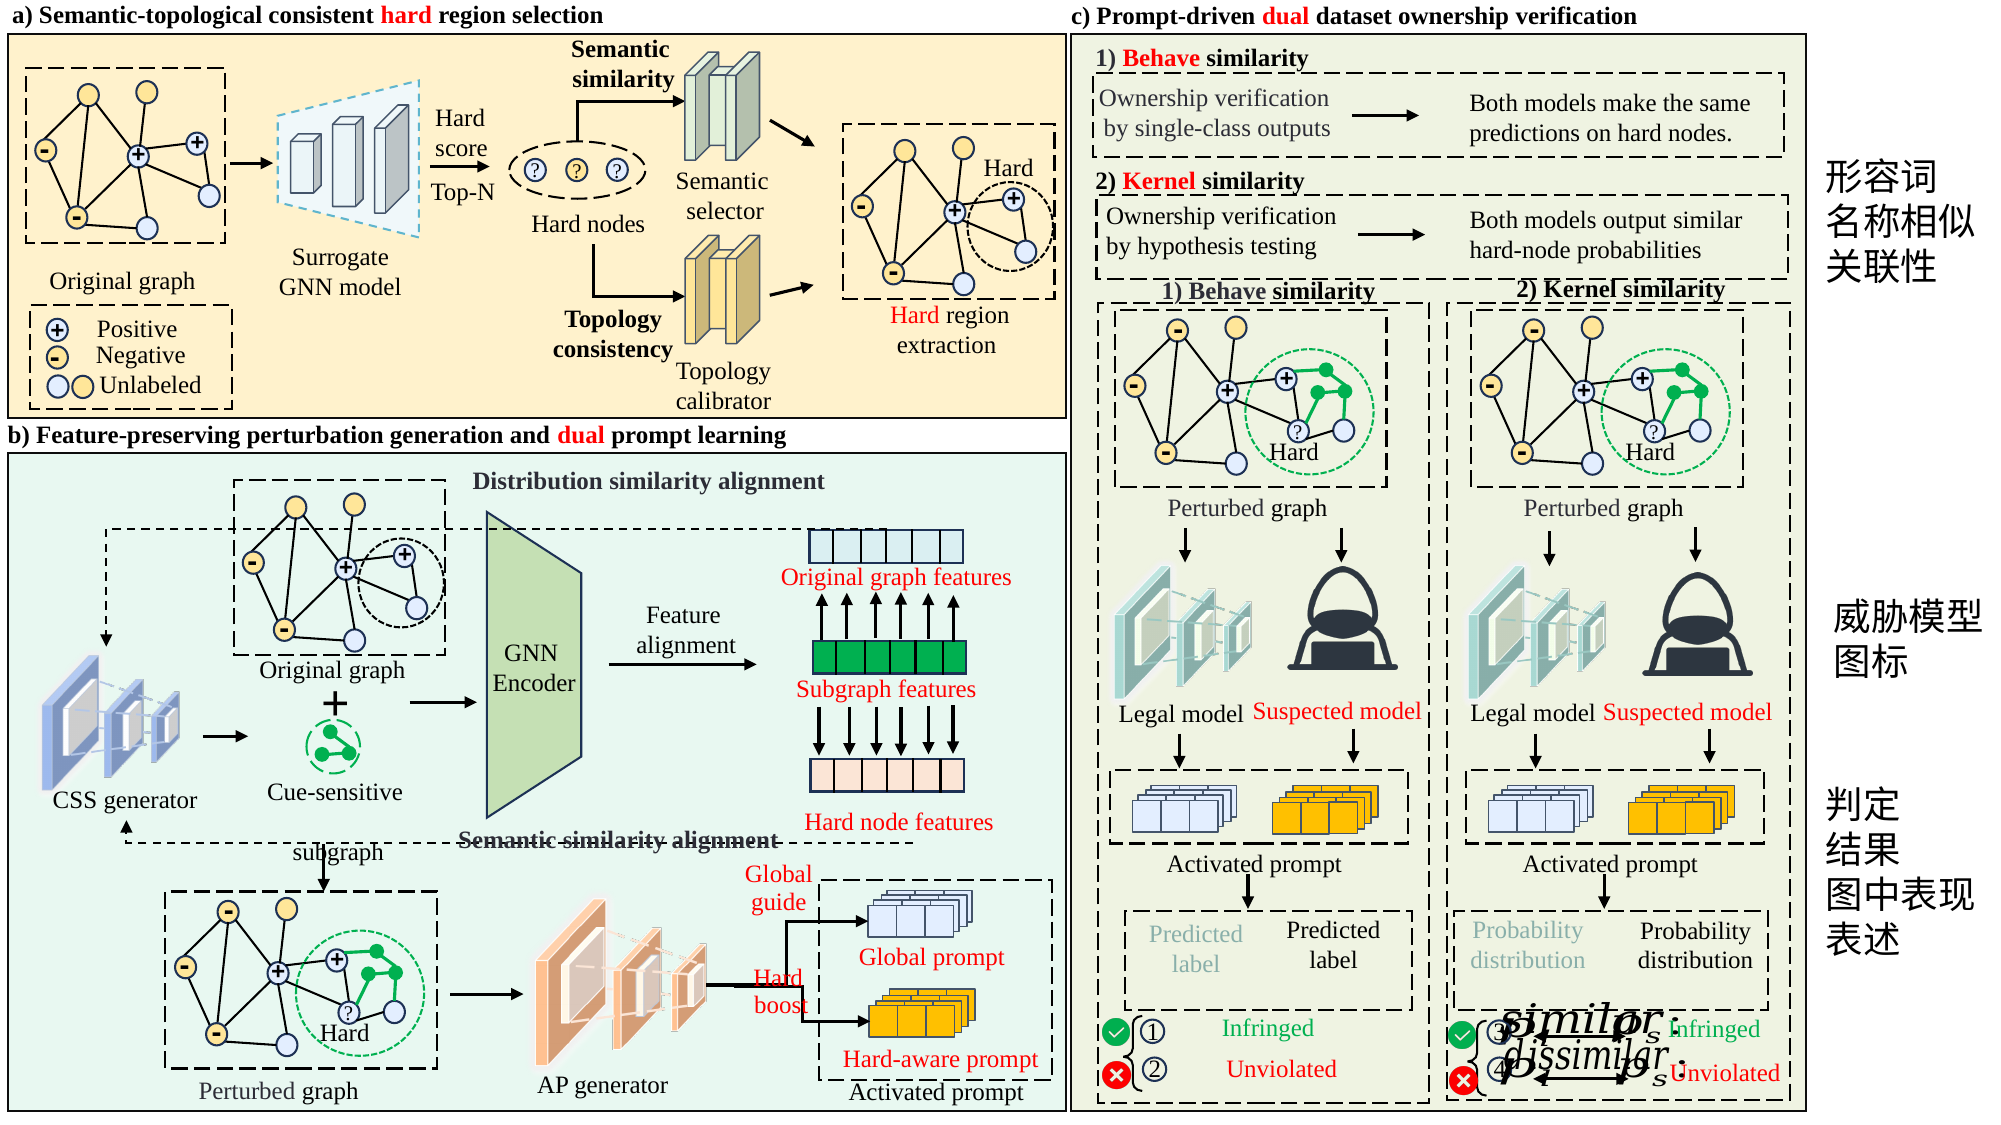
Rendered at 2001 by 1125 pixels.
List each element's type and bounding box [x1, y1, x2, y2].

text_box [1811, 145, 1991, 296]
picture [1105, 556, 1252, 713]
picture [1287, 566, 1398, 670]
picture [1448, 1021, 1476, 1049]
picture [1642, 572, 1753, 676]
picture [1102, 1018, 1130, 1046]
picture [32, 646, 180, 804]
table_header [732, 986, 831, 1029]
text_box [1811, 773, 1991, 968]
picture [1100, 1059, 1133, 1091]
text_box [0, 0, 1807, 1125]
picture [524, 887, 707, 1083]
picture [1459, 556, 1606, 713]
table_header [730, 851, 828, 921]
text_box [1819, 585, 1999, 690]
picture [1447, 1064, 1480, 1097]
